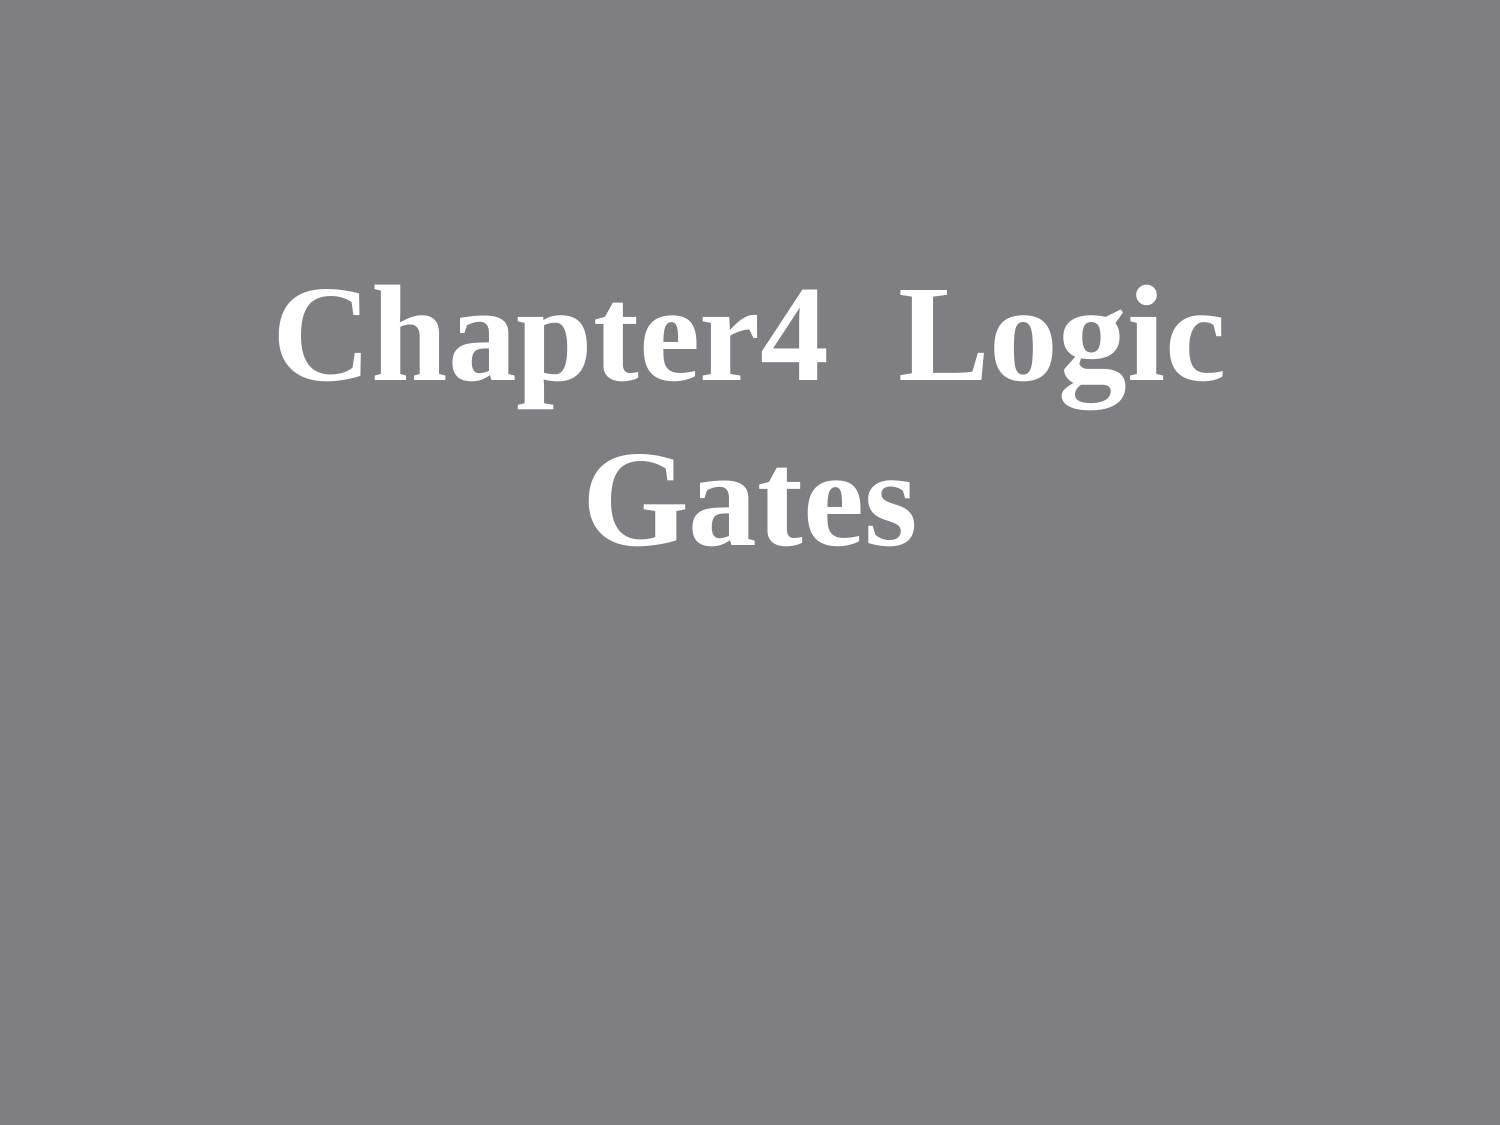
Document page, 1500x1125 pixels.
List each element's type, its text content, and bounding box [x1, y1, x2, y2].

title Chapter4 Logic Gates [76, 220, 1424, 596]
